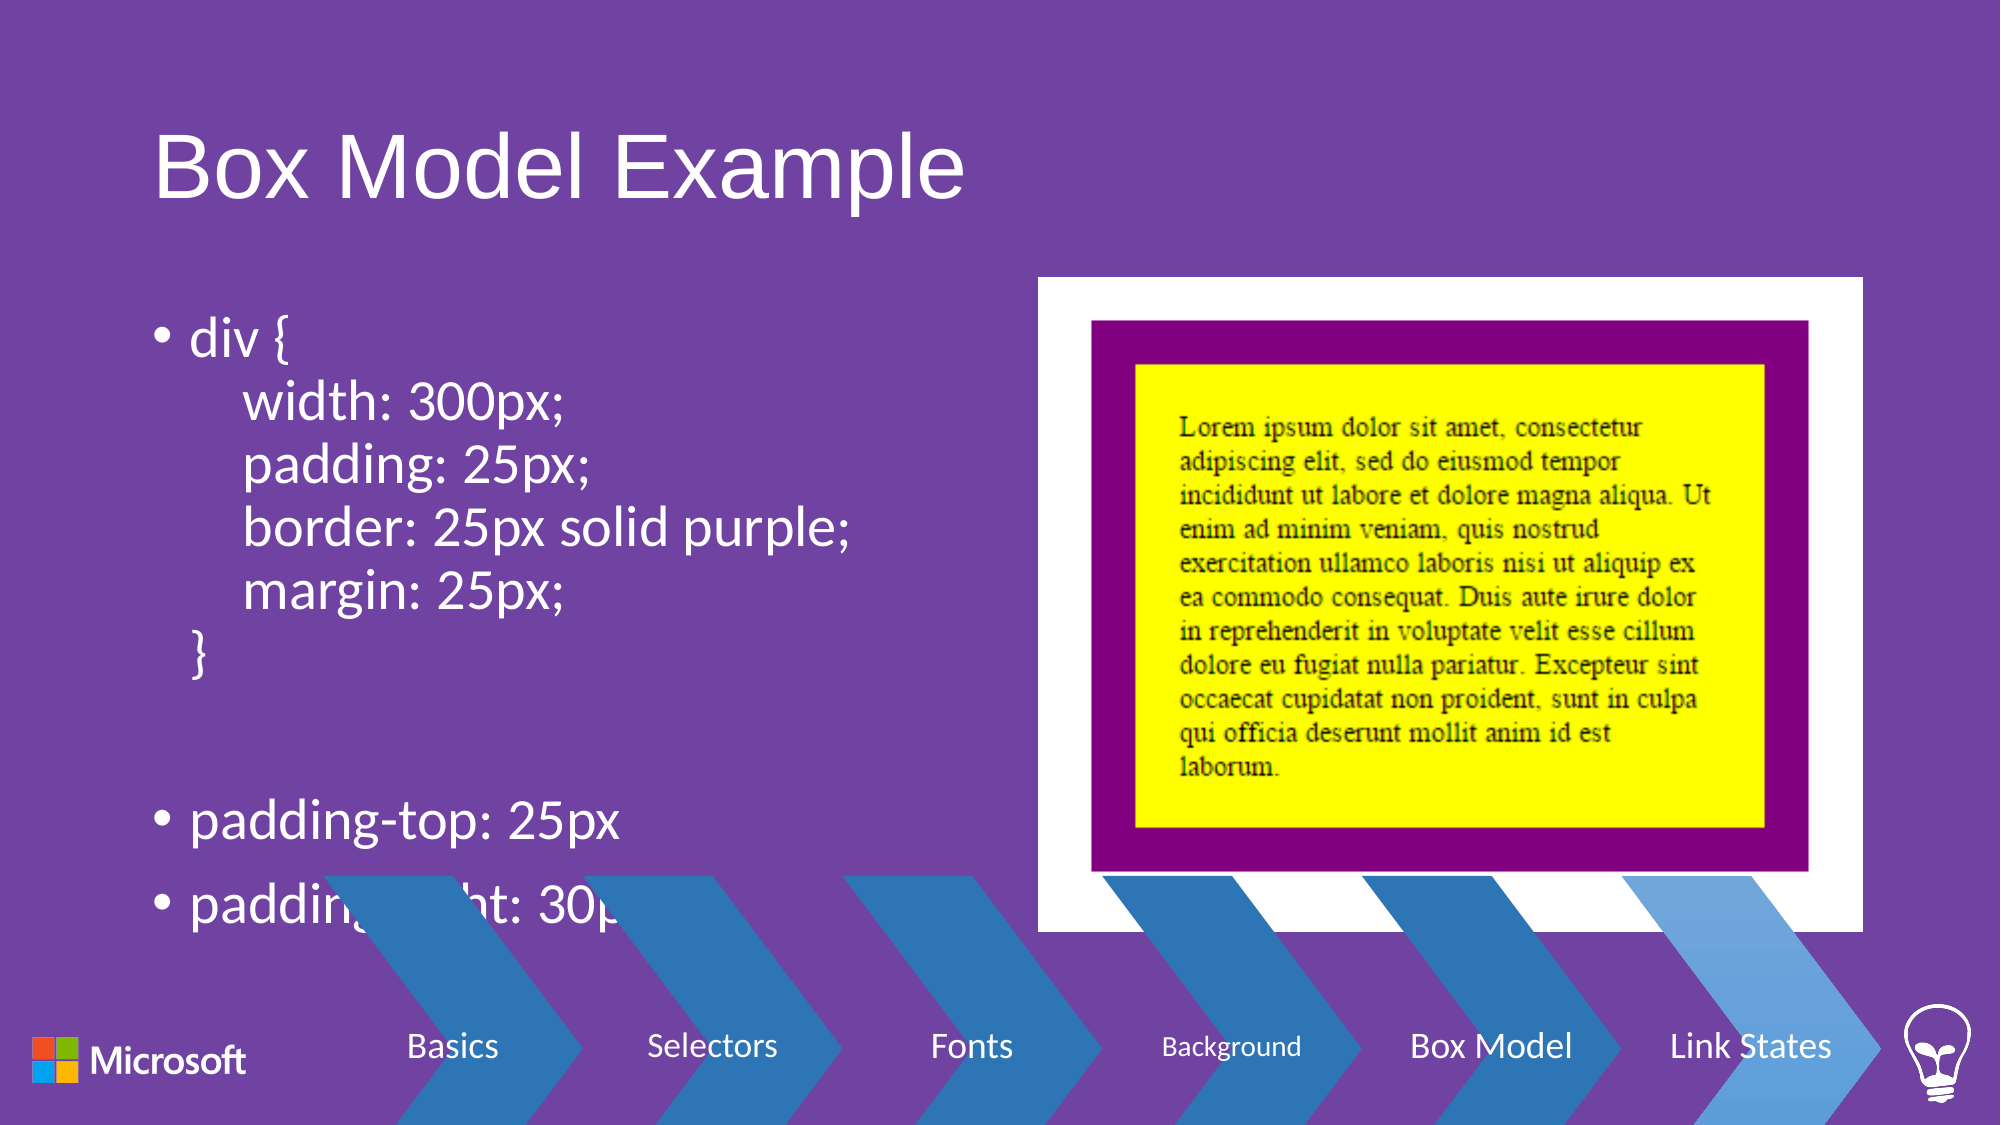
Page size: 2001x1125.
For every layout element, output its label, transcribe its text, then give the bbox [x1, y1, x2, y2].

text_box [323, 875, 1881, 1125]
list div { width: 300px; padding: 25px; border: 25px solid purple; margin: 25px; } padding-top: 25px padding-right: 30px …. [137, 299, 1038, 1014]
picture [3, 1010, 275, 1110]
picture [1038, 277, 1863, 875]
title Box Model Example [137, 59, 1863, 278]
picture [1904, 1004, 1971, 1103]
